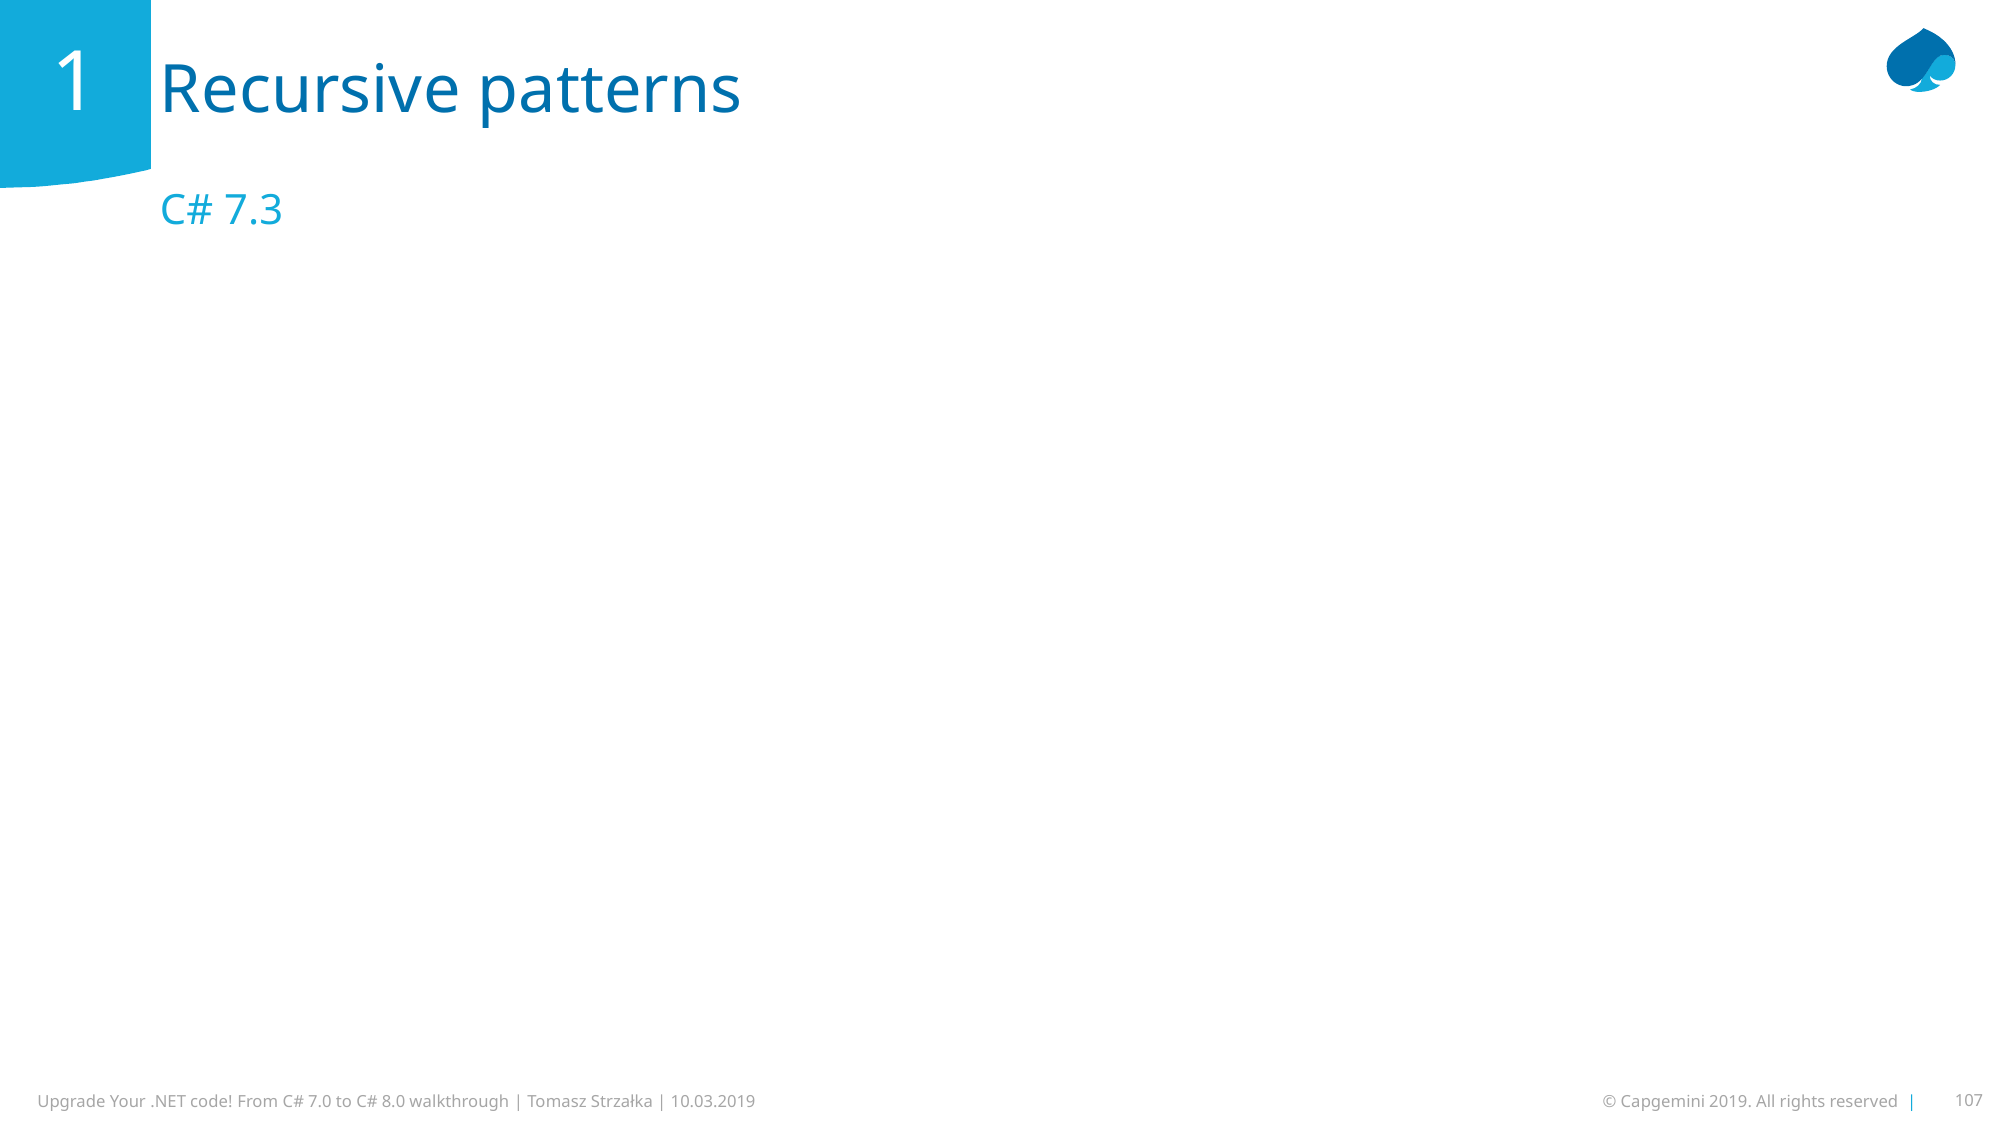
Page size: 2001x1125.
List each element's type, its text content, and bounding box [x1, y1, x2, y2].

list 1 [0, 7, 150, 158]
list C# 7.3 [159, 188, 1955, 272]
title Recursive patterns [159, 0, 1863, 182]
